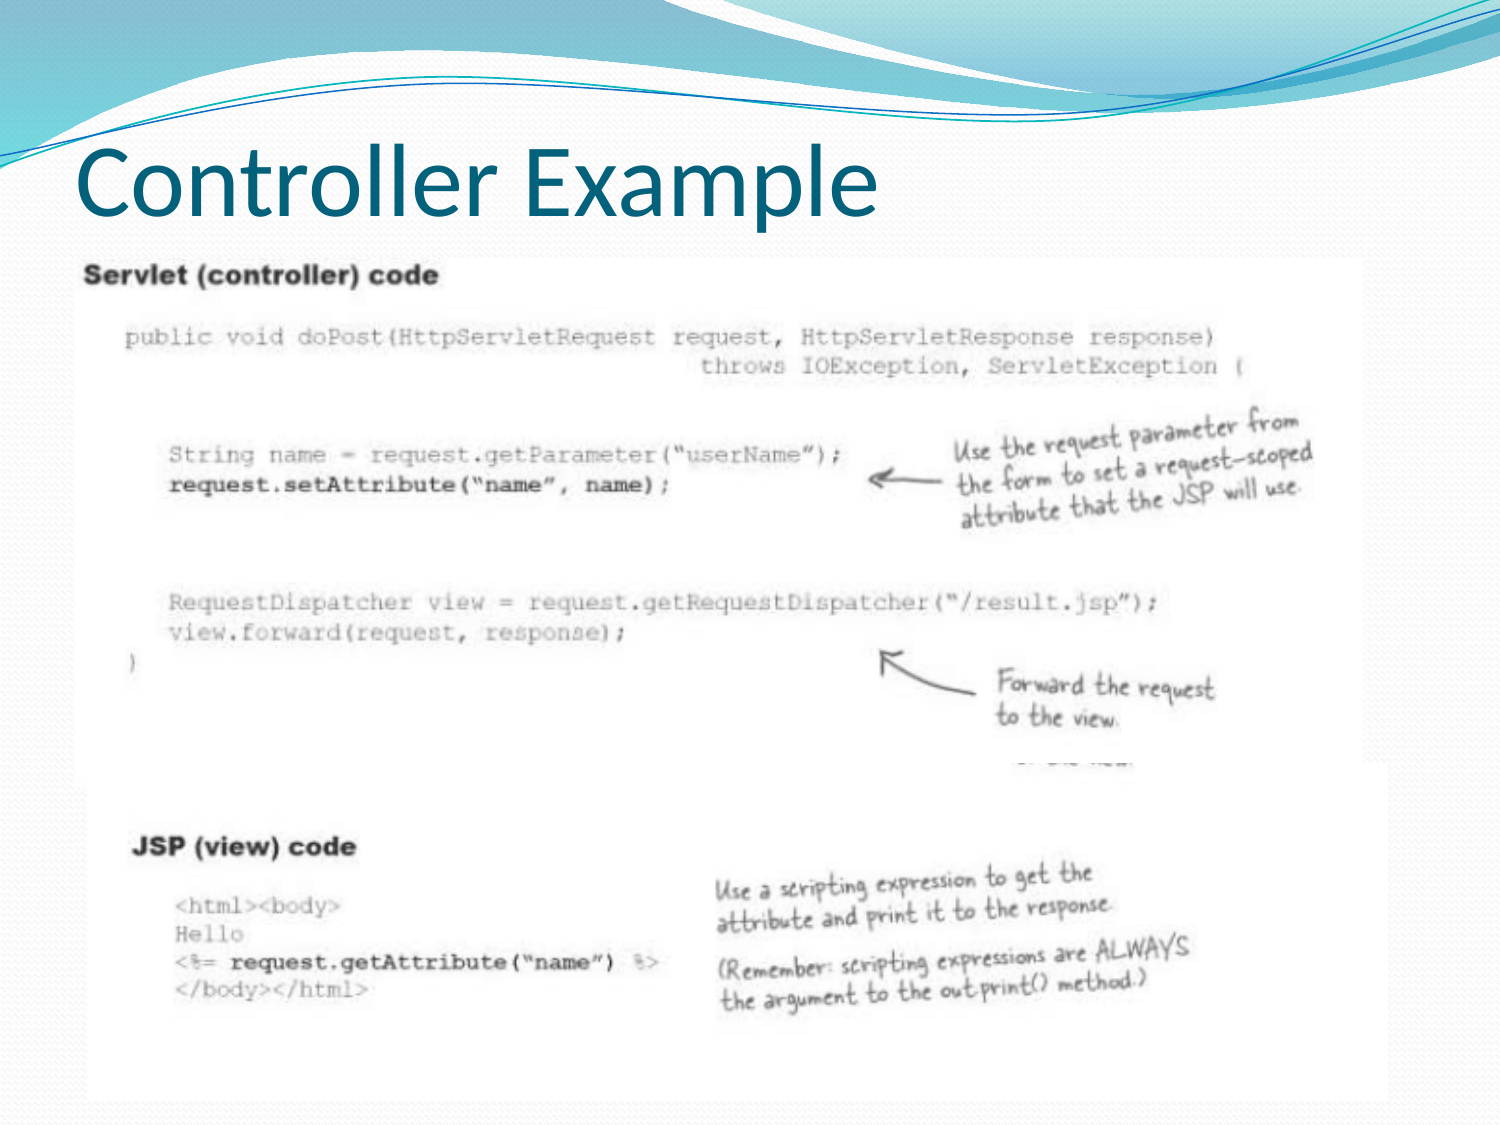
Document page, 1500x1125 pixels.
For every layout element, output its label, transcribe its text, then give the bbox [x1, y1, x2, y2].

title Controller Example [75, 50, 1425, 238]
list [74, 258, 1364, 788]
picture [87, 763, 1388, 1101]
